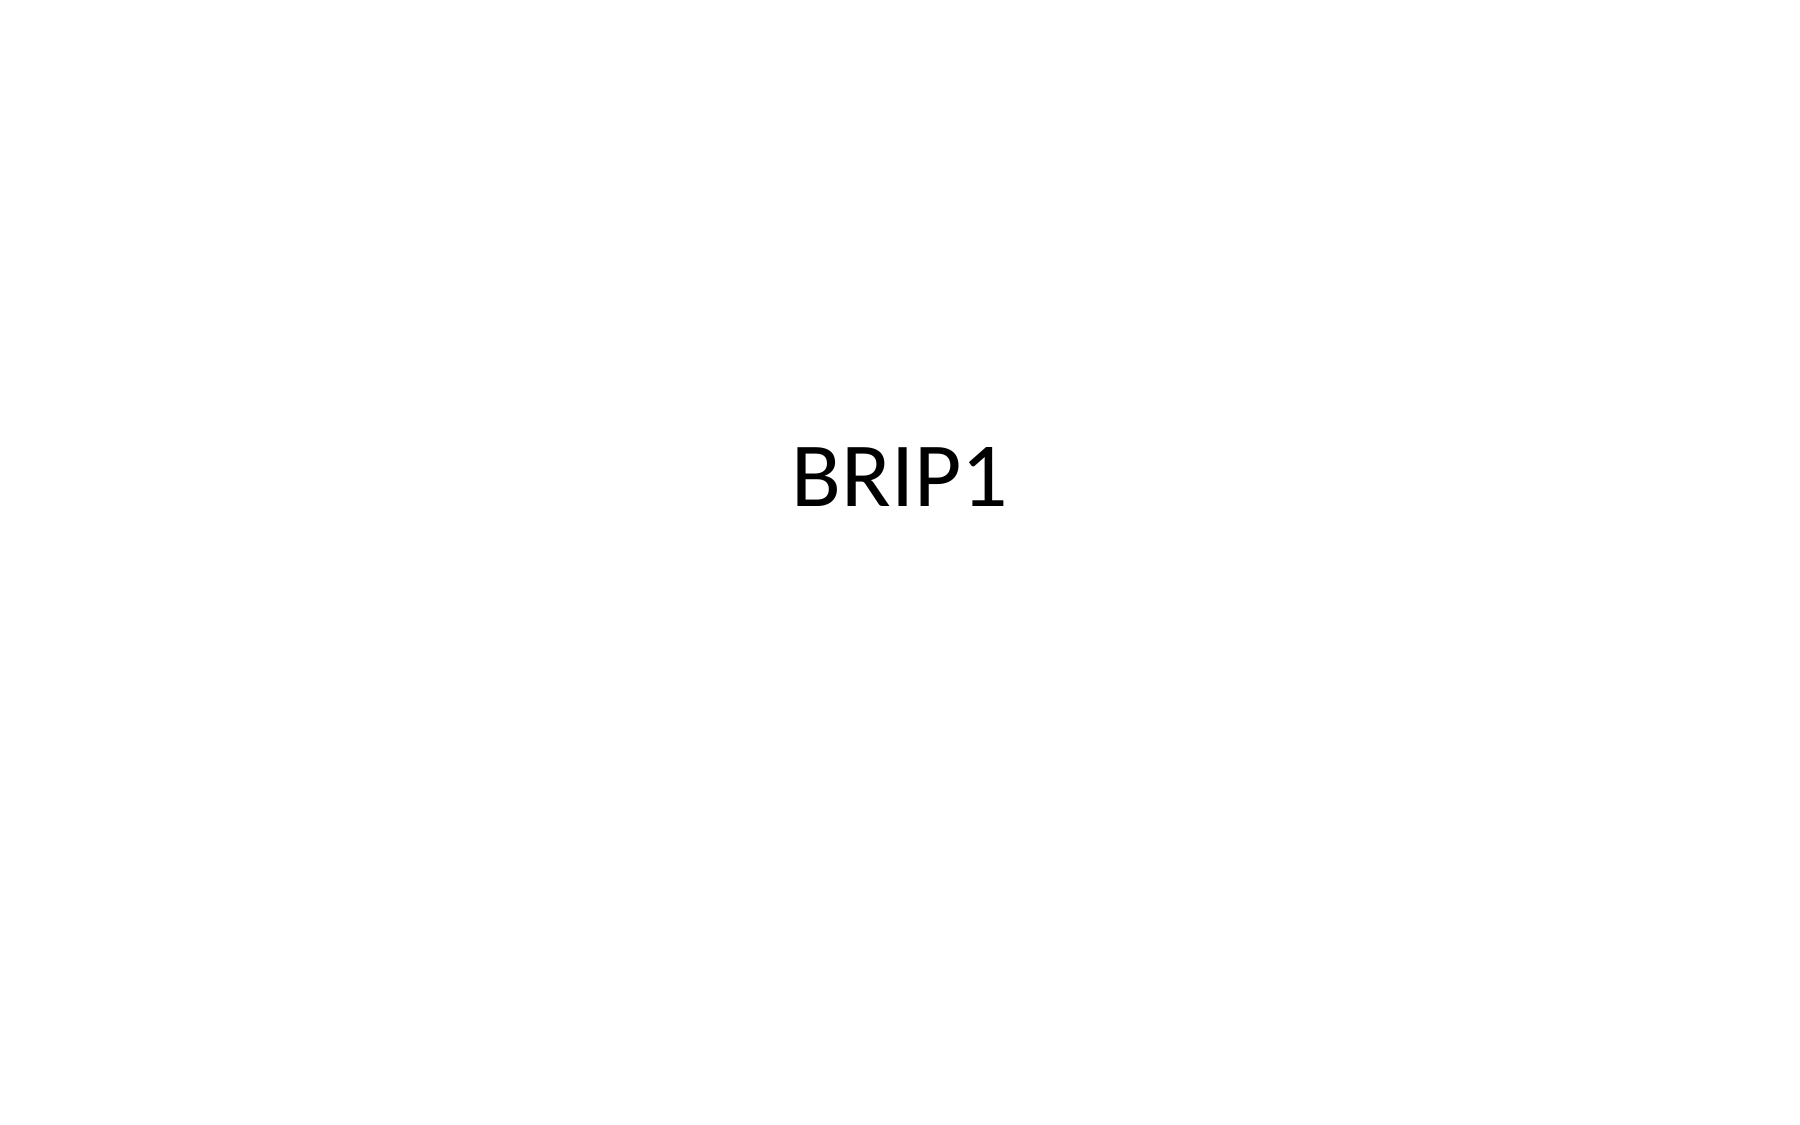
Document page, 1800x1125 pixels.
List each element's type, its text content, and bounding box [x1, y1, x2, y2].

title BRIP1 [135, 349, 1665, 591]
